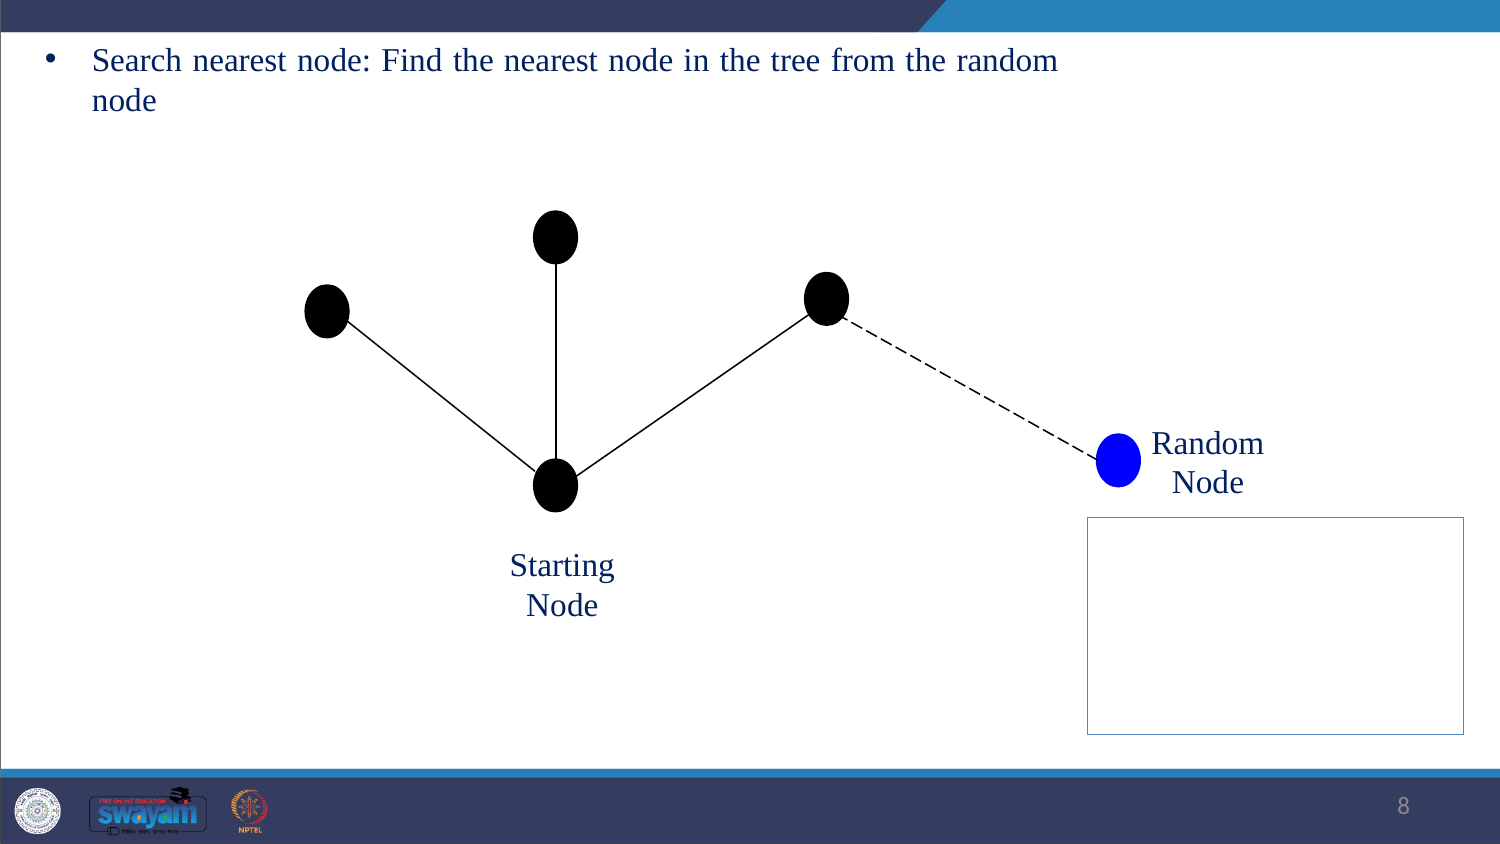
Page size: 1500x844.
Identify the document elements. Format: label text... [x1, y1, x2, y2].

text_box Random Node [1131, 413, 1285, 508]
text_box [347, 321, 536, 472]
text_box [803, 271, 850, 326]
text_box [532, 458, 579, 513]
text_box [156, 160, 1019, 573]
text_box [532, 210, 579, 265]
text_box [304, 284, 350, 339]
text_box Search nearest node: Find the nearest node in the tree from the random node [30, 30, 1075, 125]
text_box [575, 311, 814, 477]
text_box [1095, 433, 1131, 488]
text_box Starting Node [493, 535, 631, 630]
slide_number 8 [1074, 782, 1425, 827]
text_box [840, 316, 1105, 443]
picture [0, 0, 1500, 844]
